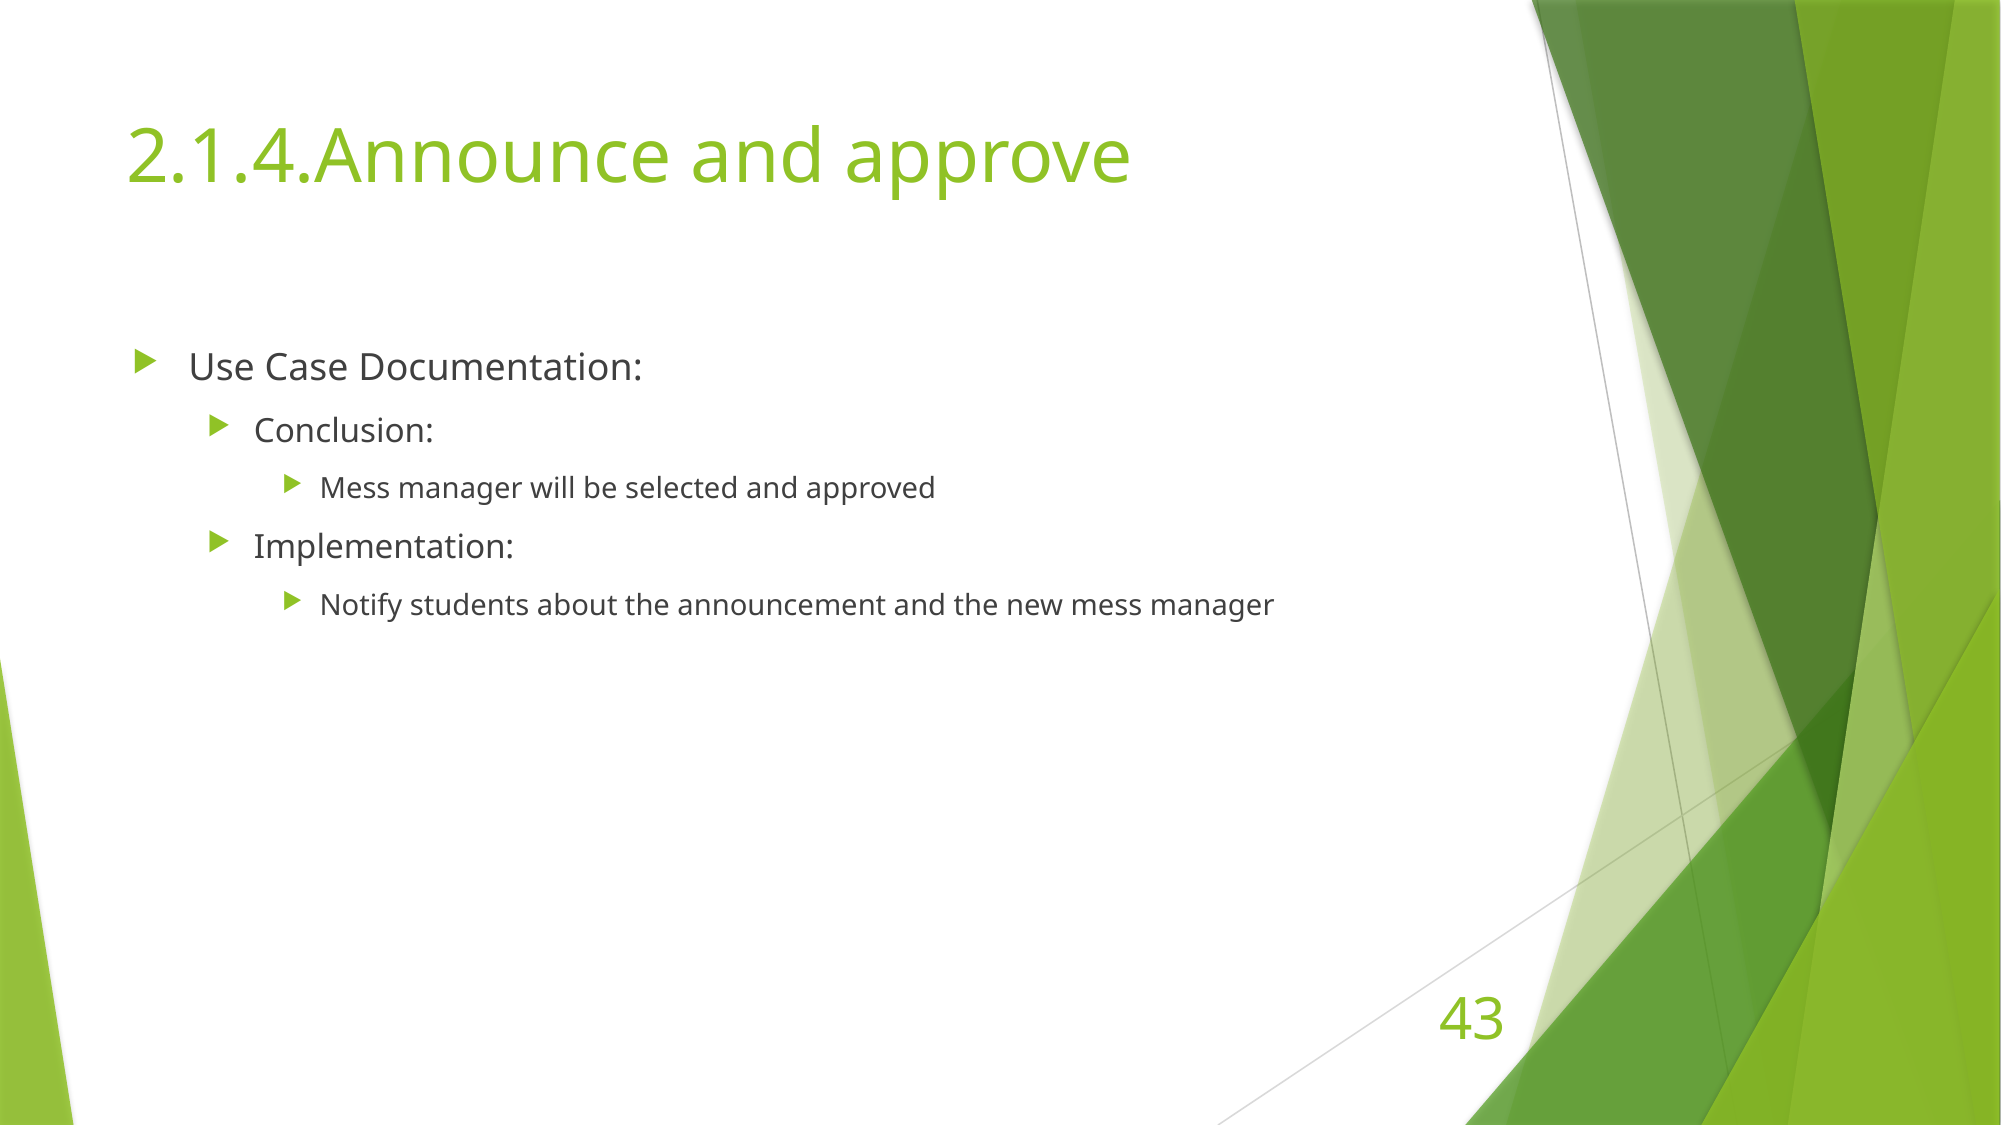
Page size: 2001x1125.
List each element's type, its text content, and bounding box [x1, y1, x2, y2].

title 2.1.4.Announce and approve [111, 99, 1522, 317]
list Use Case Documentation: Conclusion: Mess manager will be selected and approved Implementation: Notify students about the announcement and the new mess manager [117, 335, 1528, 973]
slide_number 43 [1409, 991, 1522, 1051]
